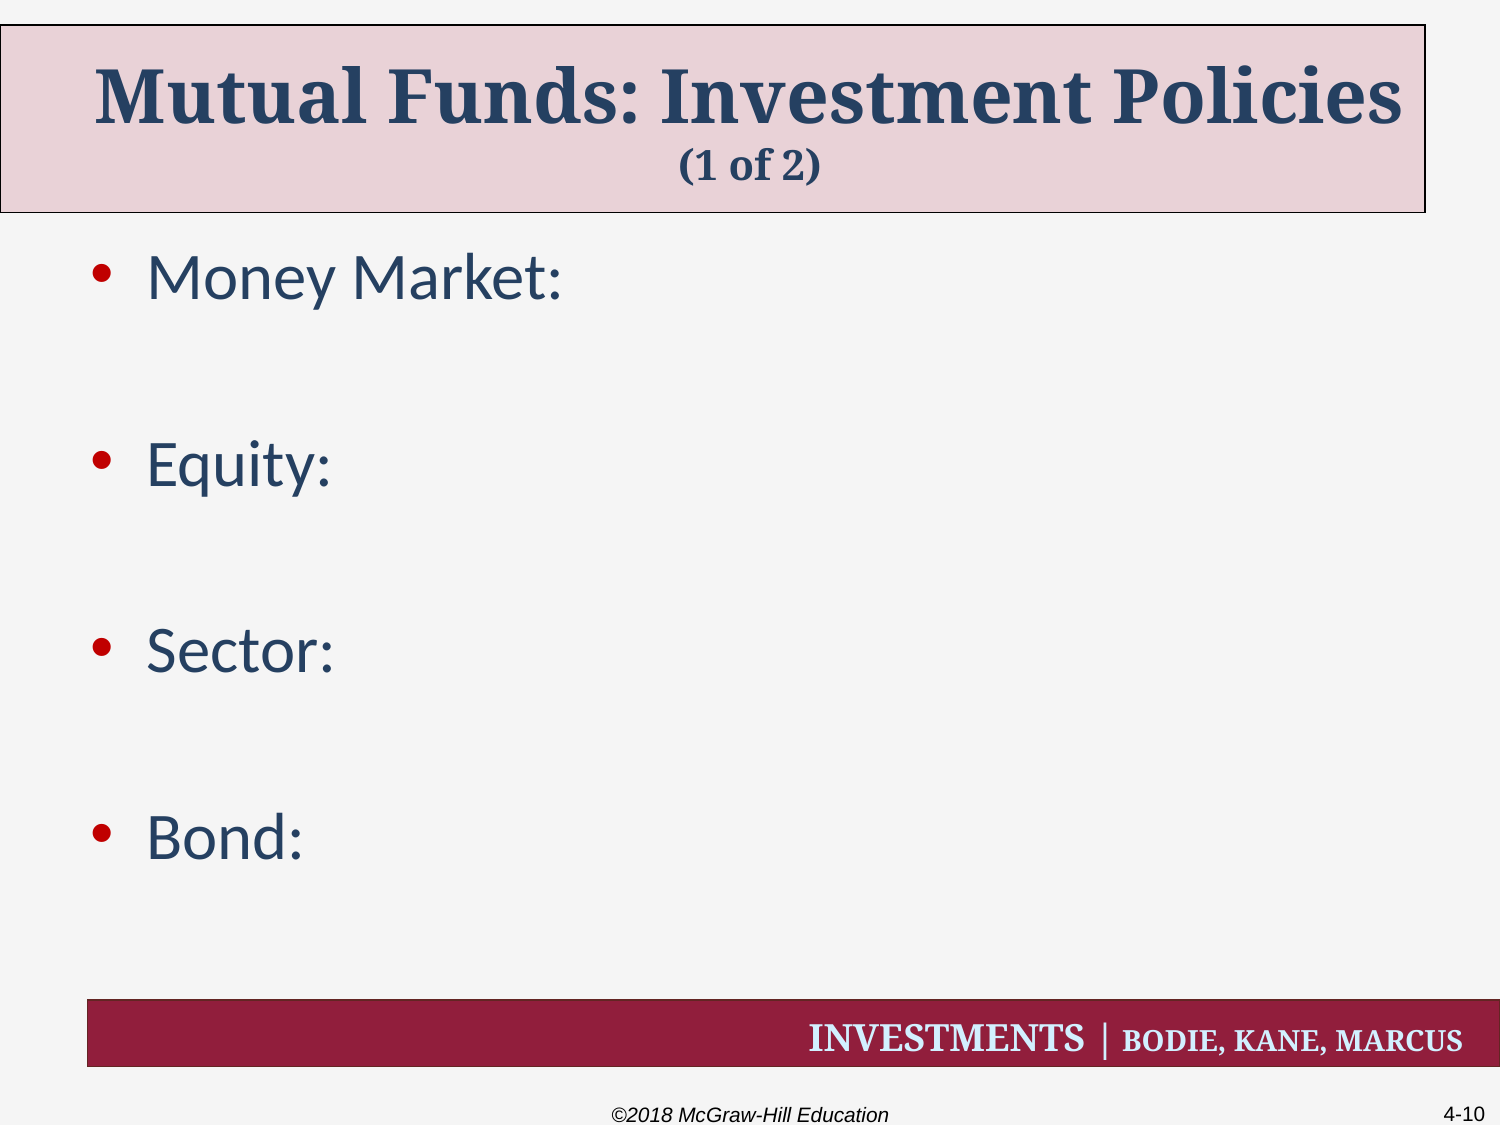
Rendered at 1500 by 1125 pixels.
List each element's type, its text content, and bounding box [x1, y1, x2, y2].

title Mutual Funds: Investment Policies (1 of 2) [75, 12, 1425, 226]
slide_number 4-10 [1162, 1102, 1500, 1125]
list Money Market: Equity: Sector: Bond: [75, 226, 1425, 1005]
footer ©2018 McGraw-Hill Education [496, 1102, 1004, 1125]
